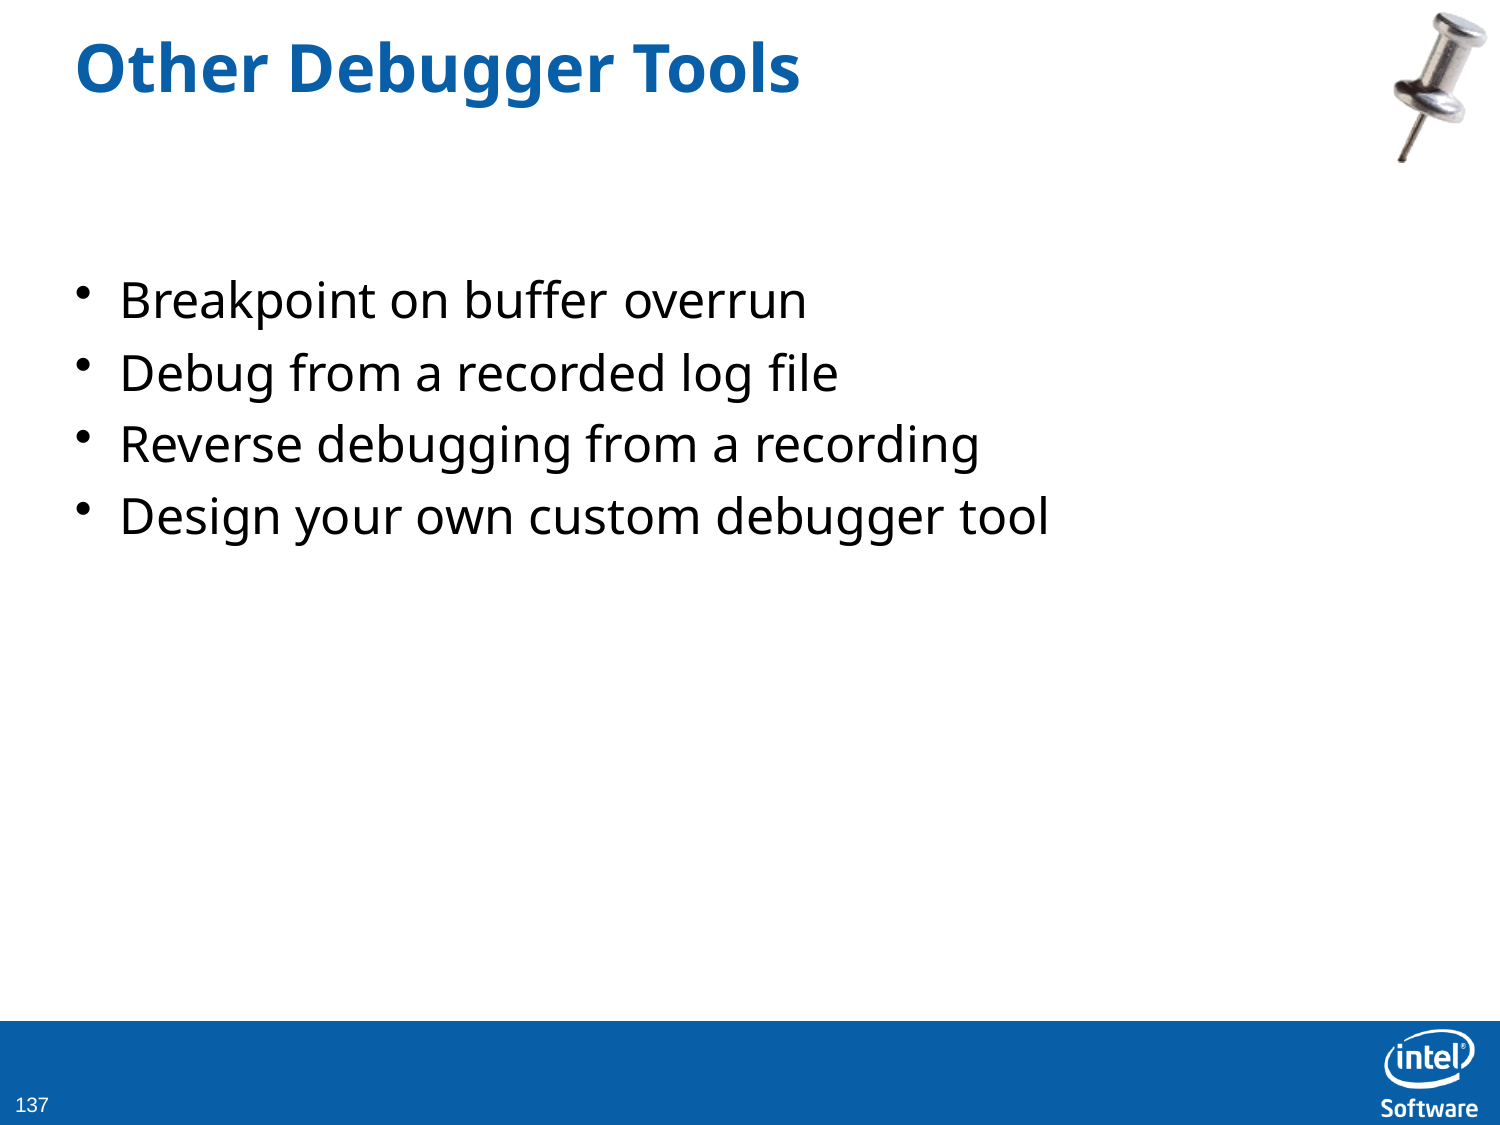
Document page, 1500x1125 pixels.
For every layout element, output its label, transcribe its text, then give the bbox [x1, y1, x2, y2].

text_box Breakpoint on buffer overrun Debug from a recorded log file Reverse debugging from a recording Design your own custom debugger tool [72, 254, 1112, 545]
text_box 138 [10, 1092, 54, 1118]
title Other Debugger Tools [72, 23, 899, 214]
text_box [1393, 12, 1488, 163]
picture [1362, 1010, 1500, 1125]
